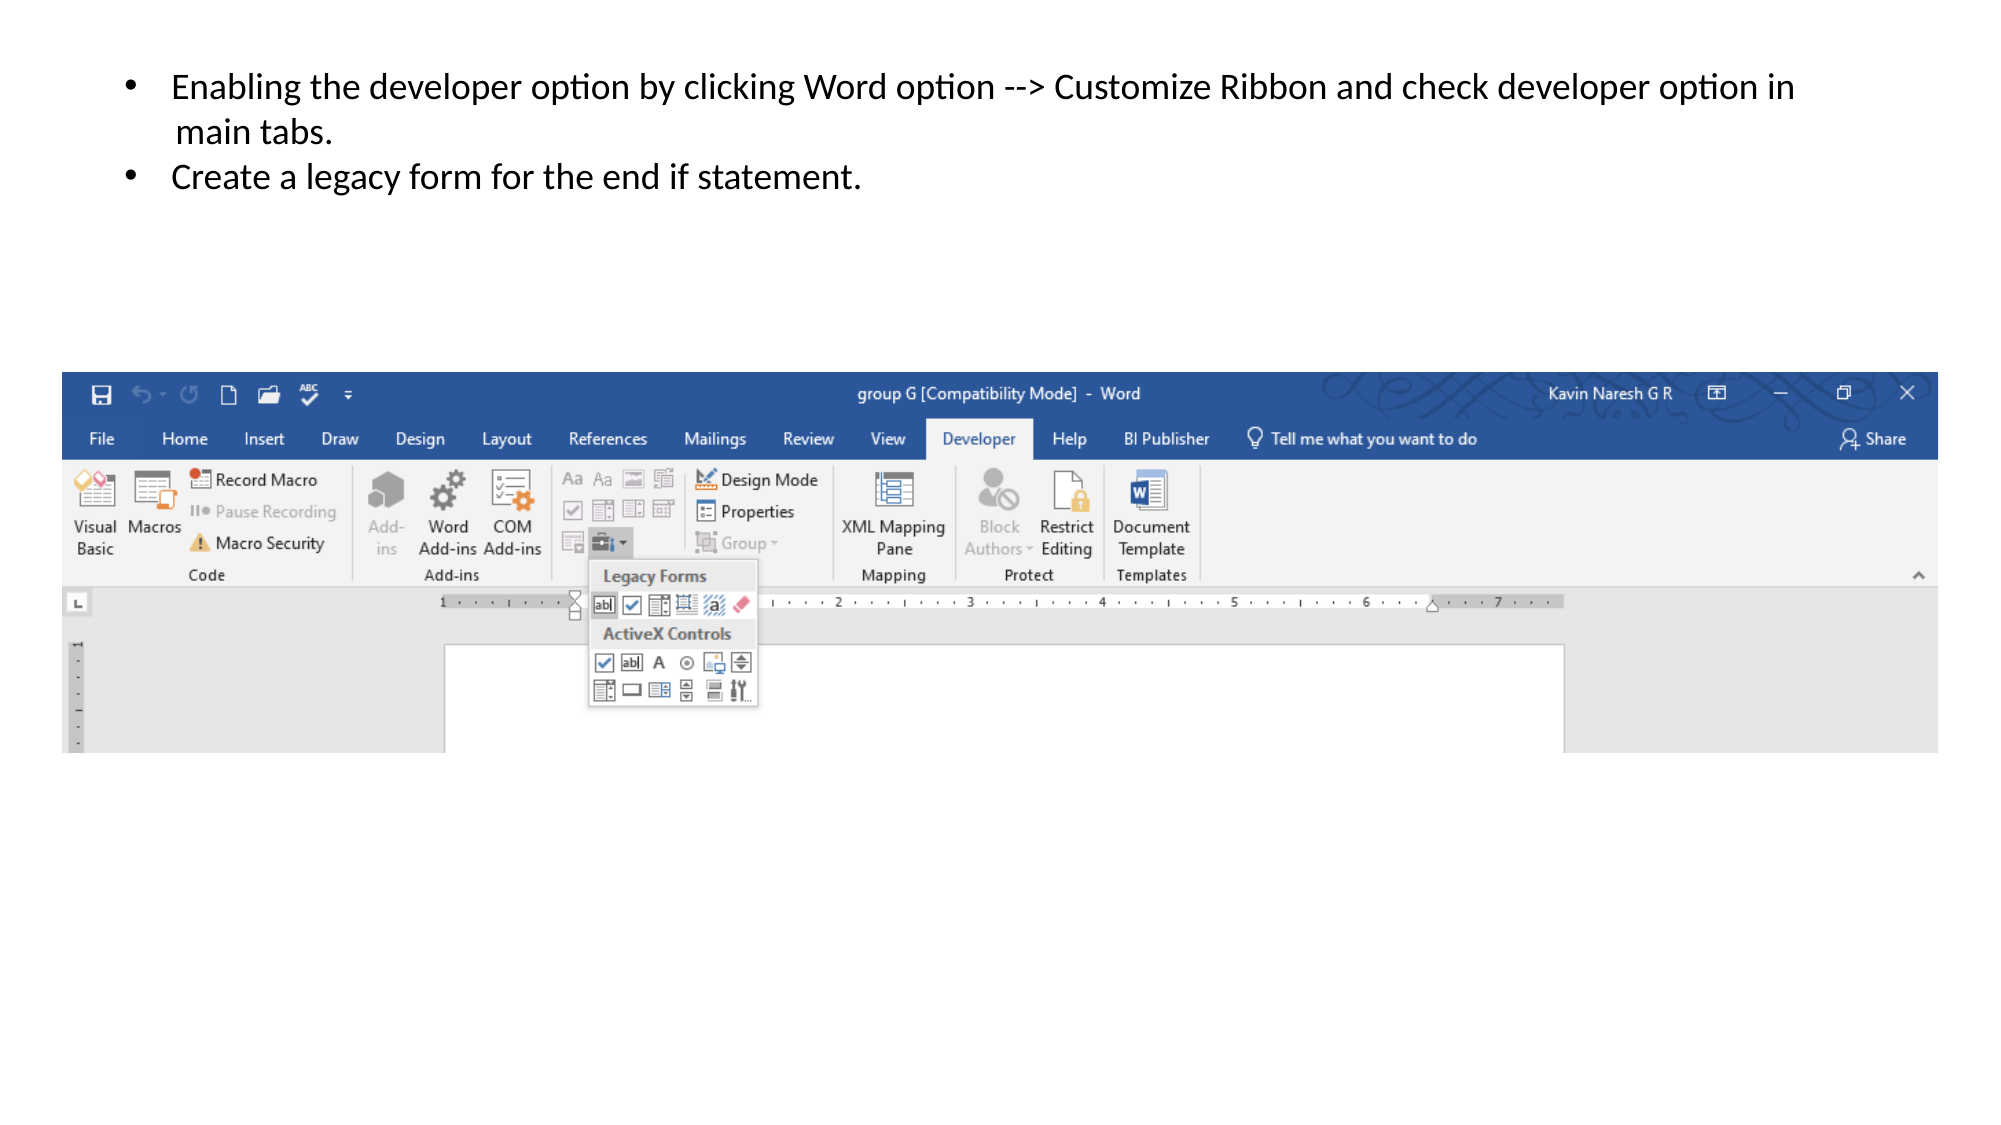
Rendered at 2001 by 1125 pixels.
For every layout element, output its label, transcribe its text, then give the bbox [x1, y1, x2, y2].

text_box Enabling the developer option by clicking Word option --> Customize Ribbon and check developer option in main tabs. Create a legacy form for the end if statement. [109, 55, 1812, 250]
picture [61, 372, 1939, 753]
